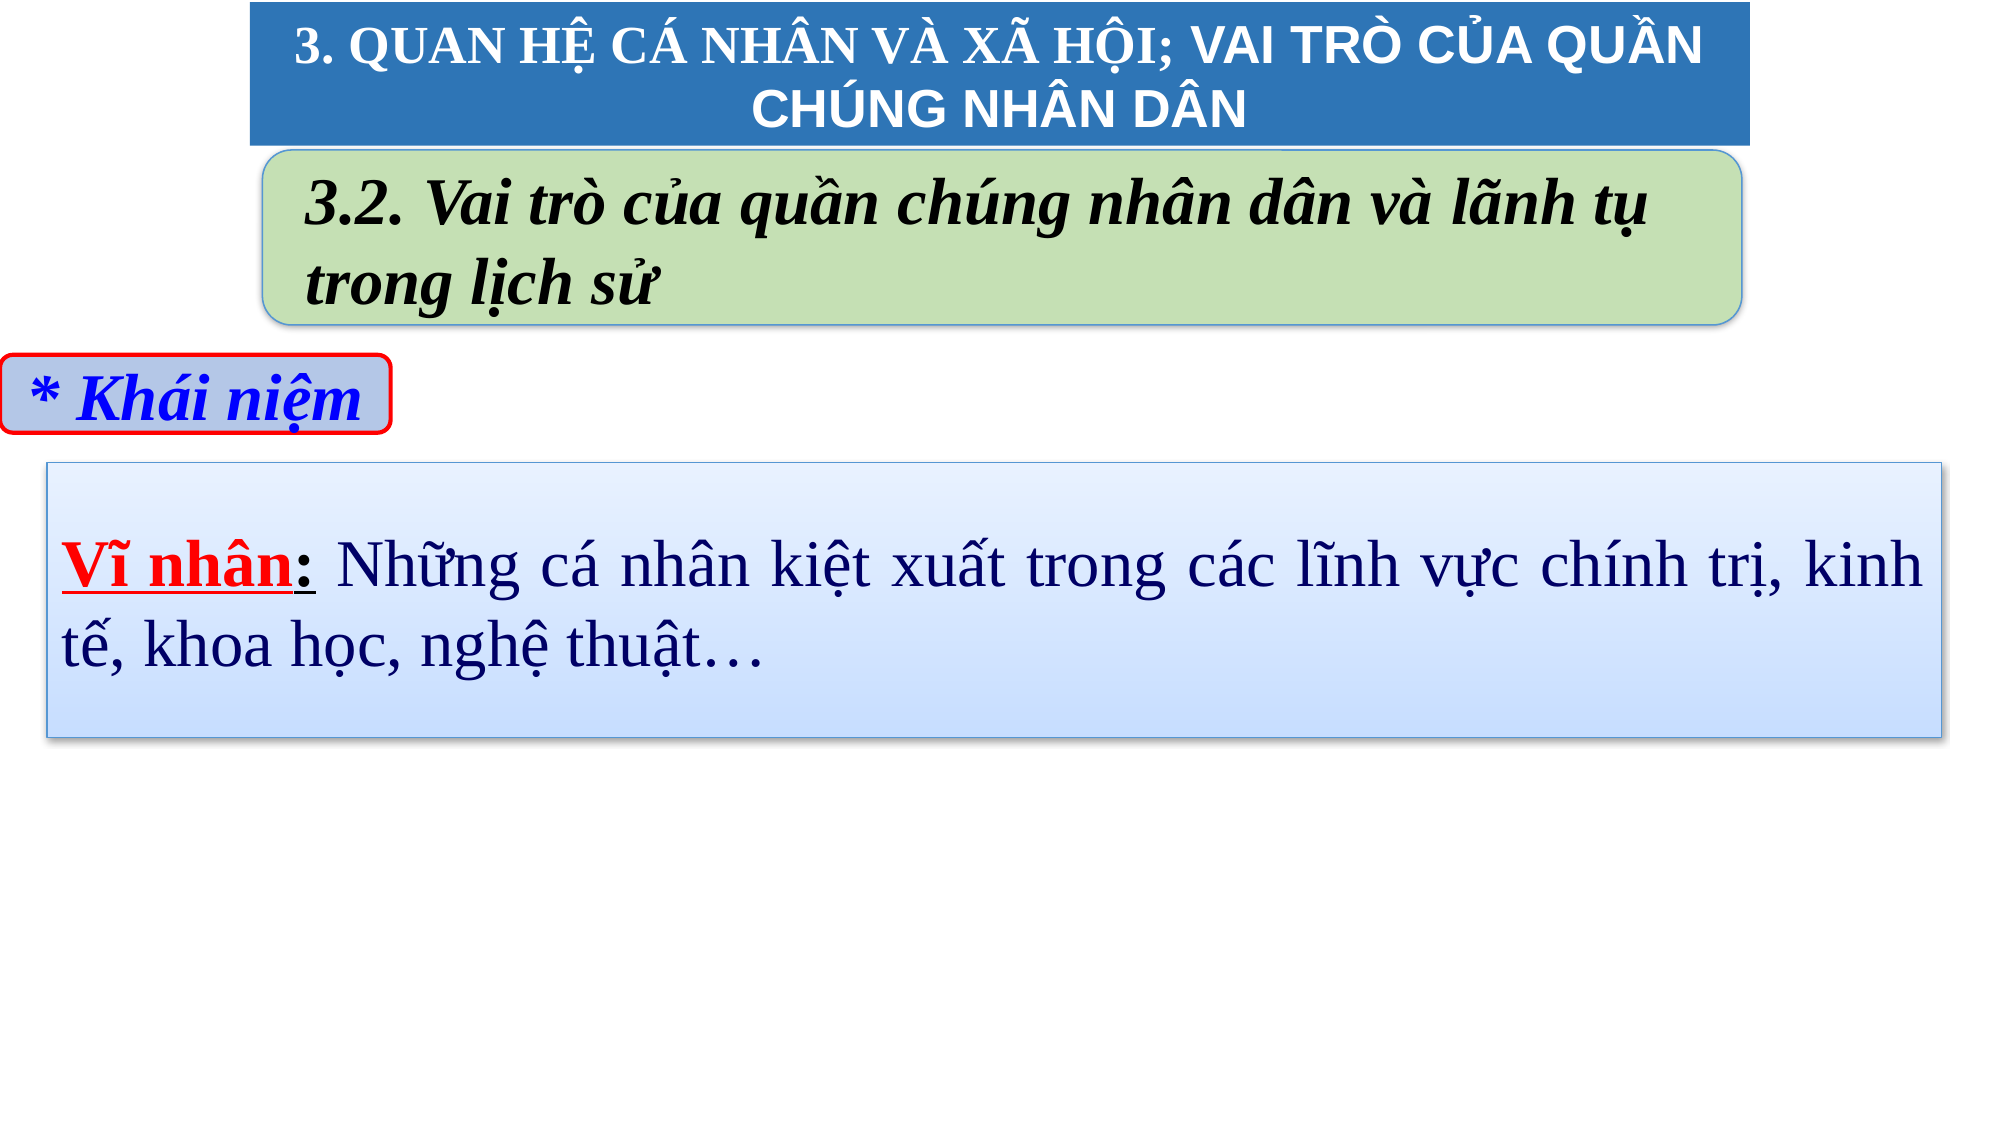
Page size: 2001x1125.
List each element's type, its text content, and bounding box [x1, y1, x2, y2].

text_box Vĩ nhân: Những cá nhân kiệt xuất trong các lĩnh vực chính trị, kinh tế, khoa học, nghệ thuật… [46, 462, 1942, 738]
text_box 3. QUAN HỆ CÁ NHÂN VÀ XÃ HỘI; VAI TRÒ CỦA QUẦN CHÚNG NHÂN DÂN [249, 2, 1750, 146]
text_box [262, 149, 1743, 326]
text_box * Khái niệm [0, 352, 393, 435]
